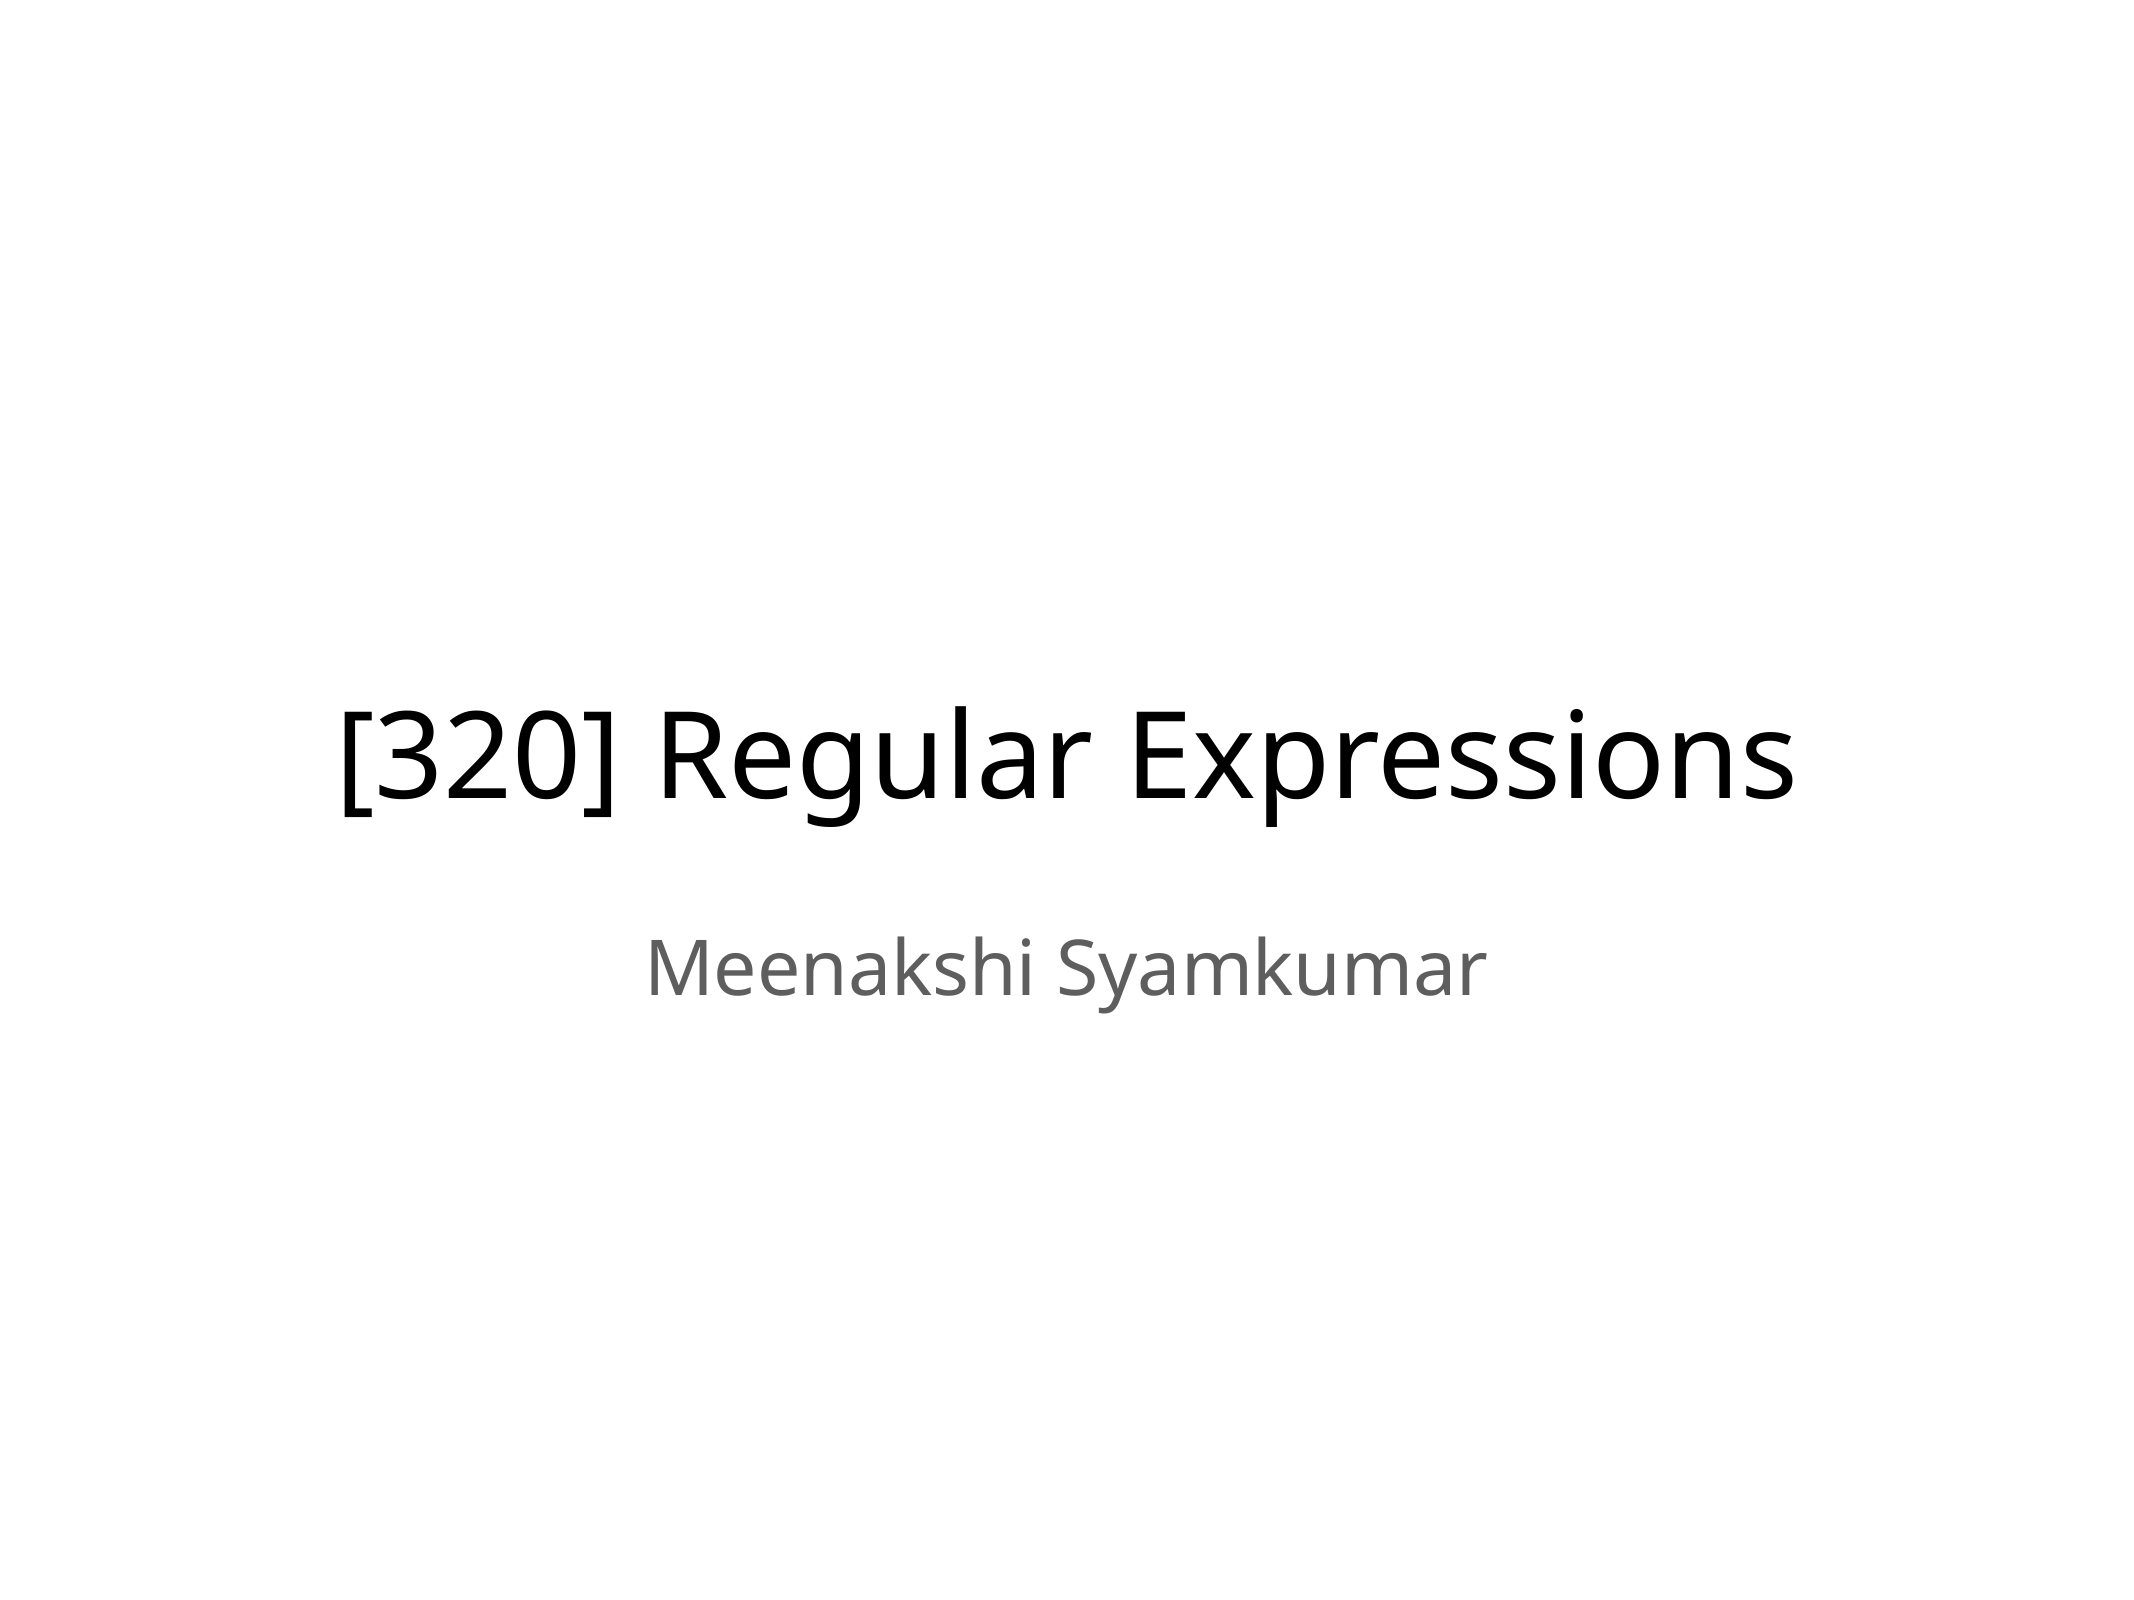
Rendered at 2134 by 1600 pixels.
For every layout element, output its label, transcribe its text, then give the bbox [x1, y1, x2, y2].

title [320] Regular Expressions [34, 289, 2100, 832]
subtitle Meenakshi Syamkumar [207, 909, 1926, 1097]
